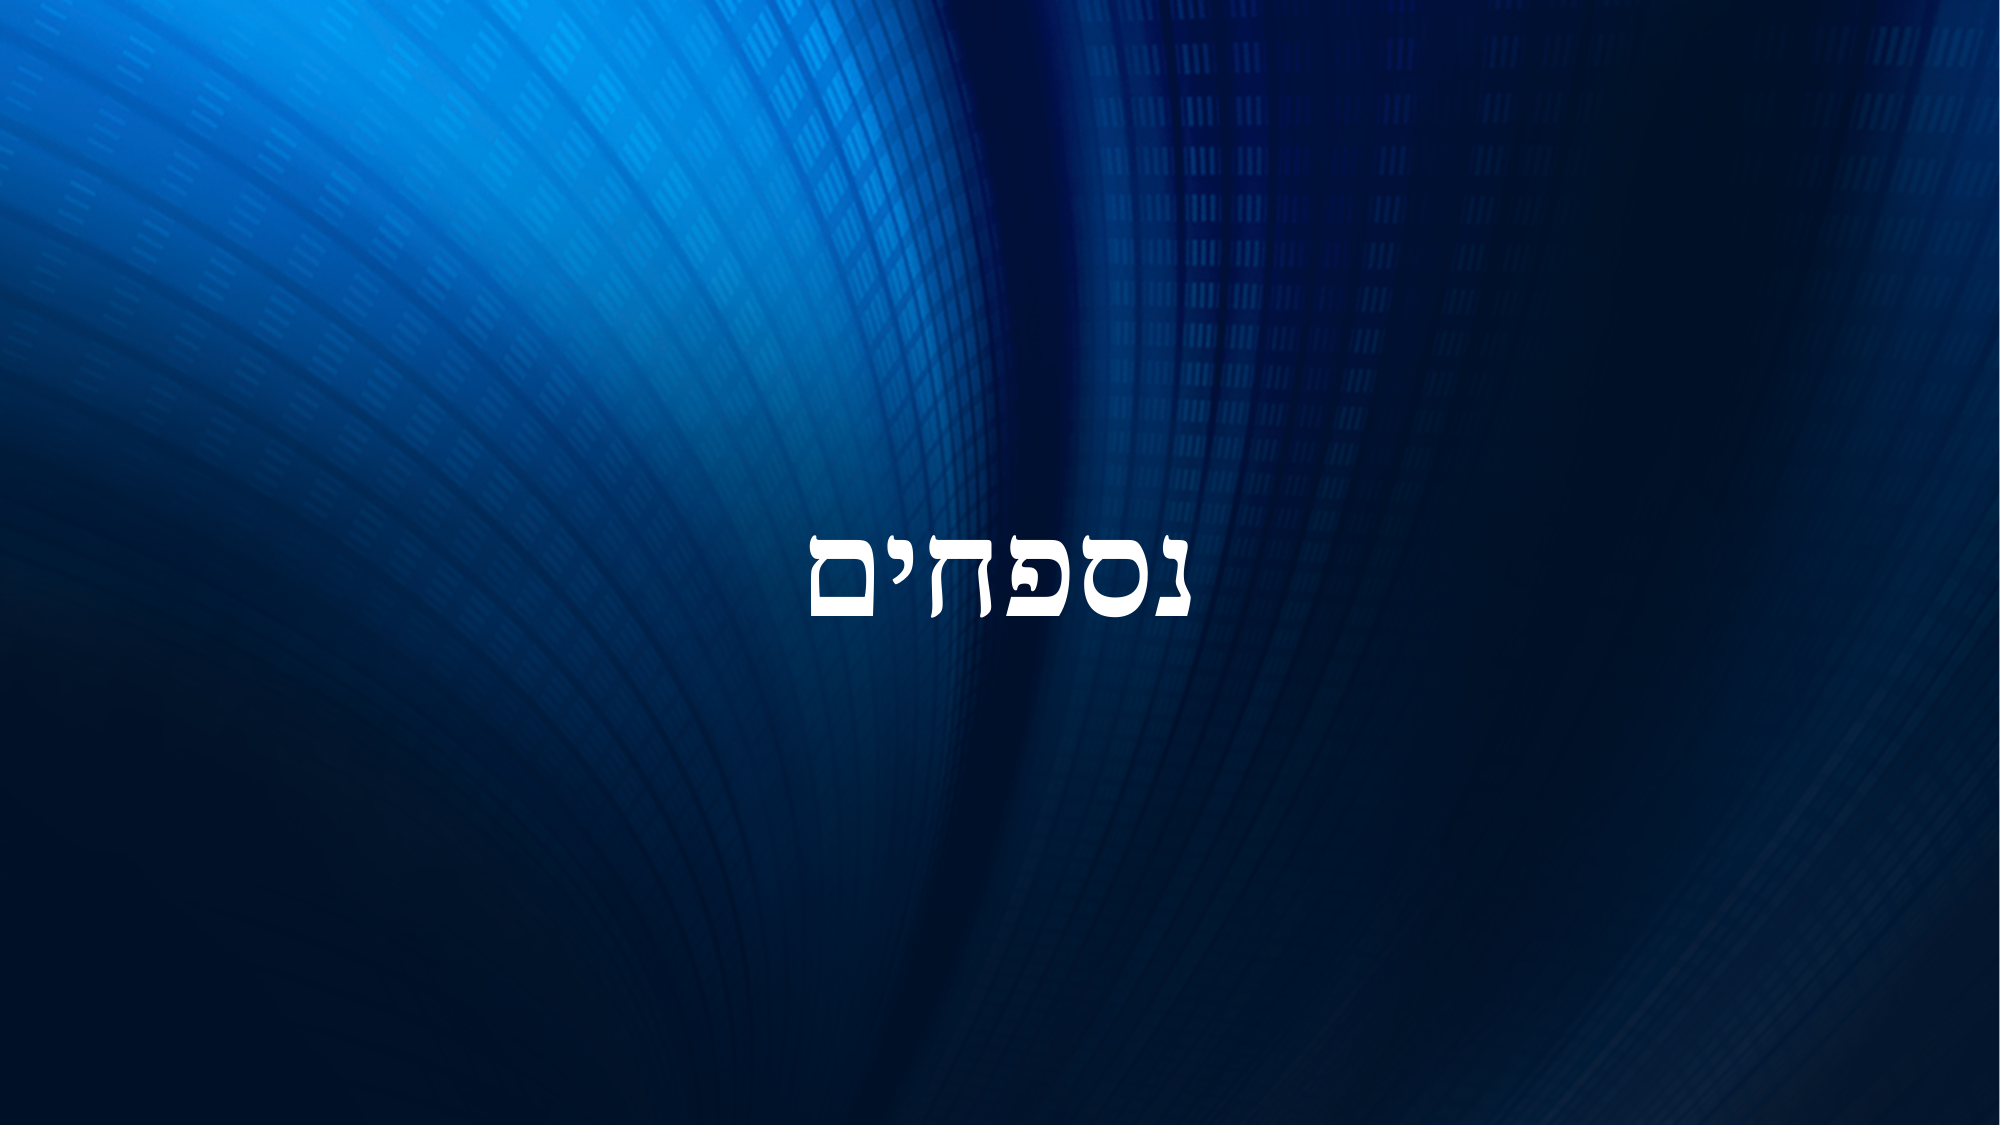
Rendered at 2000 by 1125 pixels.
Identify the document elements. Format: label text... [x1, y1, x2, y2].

text_box נספחים [784, 471, 1216, 652]
picture [0, 0, 2000, 1125]
